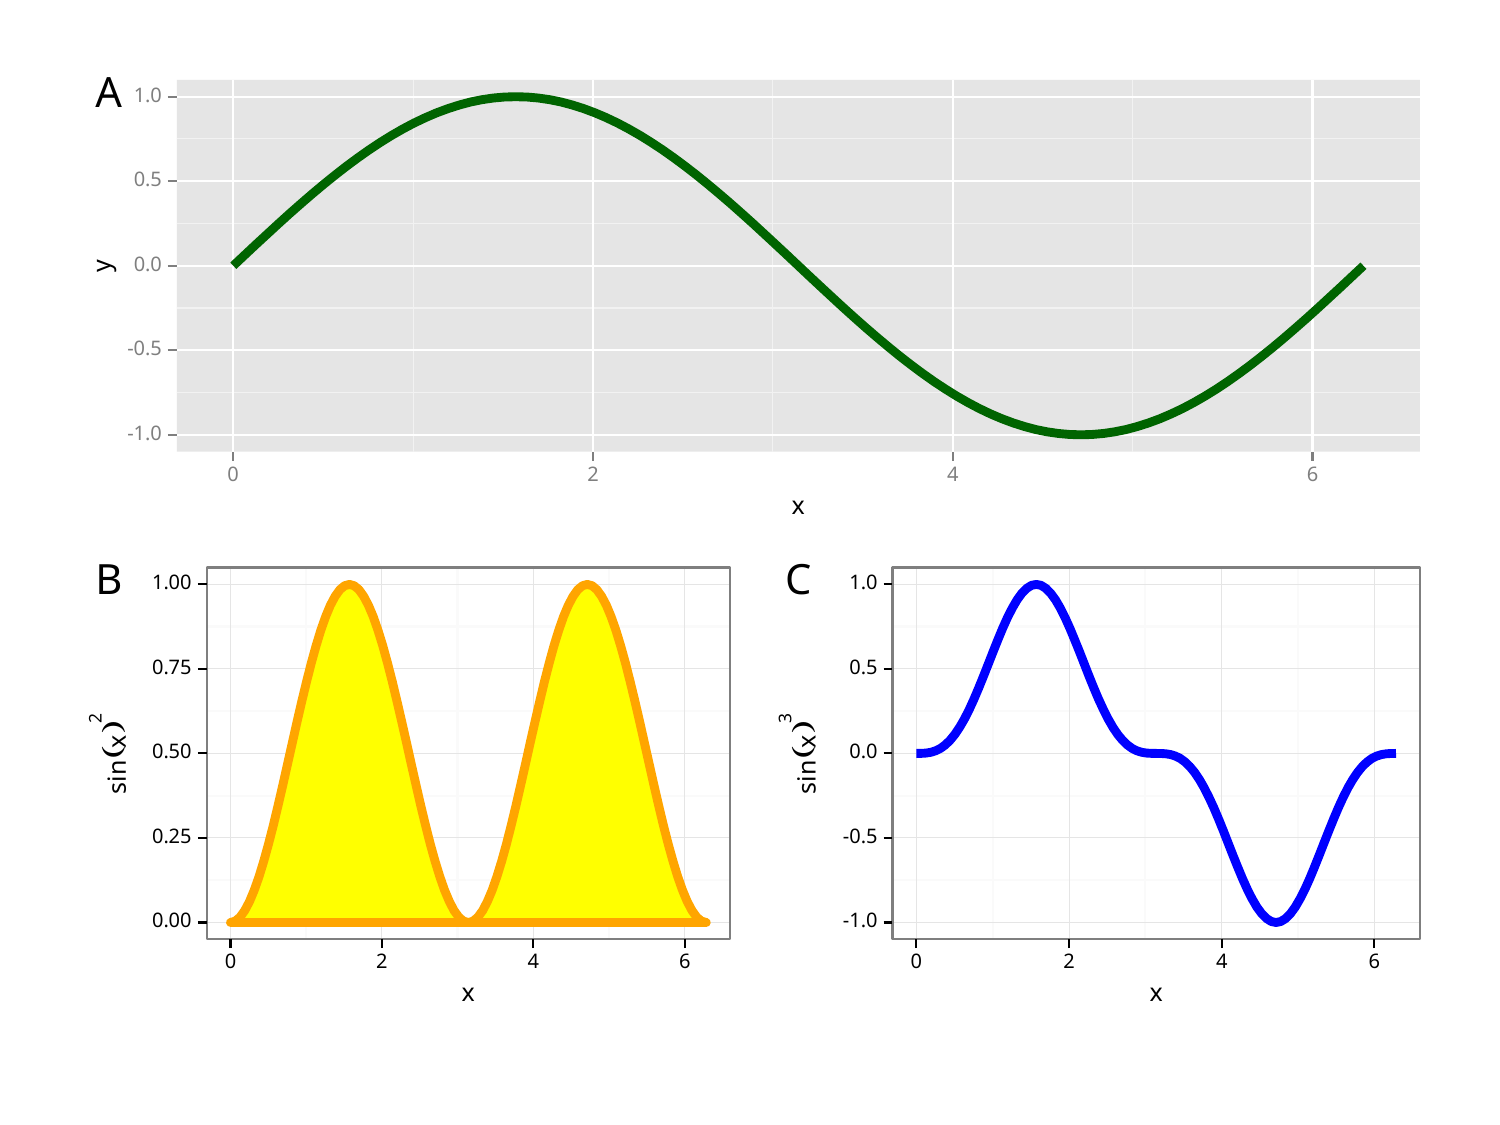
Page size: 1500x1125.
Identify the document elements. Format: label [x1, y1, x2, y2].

text_box [67, 51, 1444, 1025]
